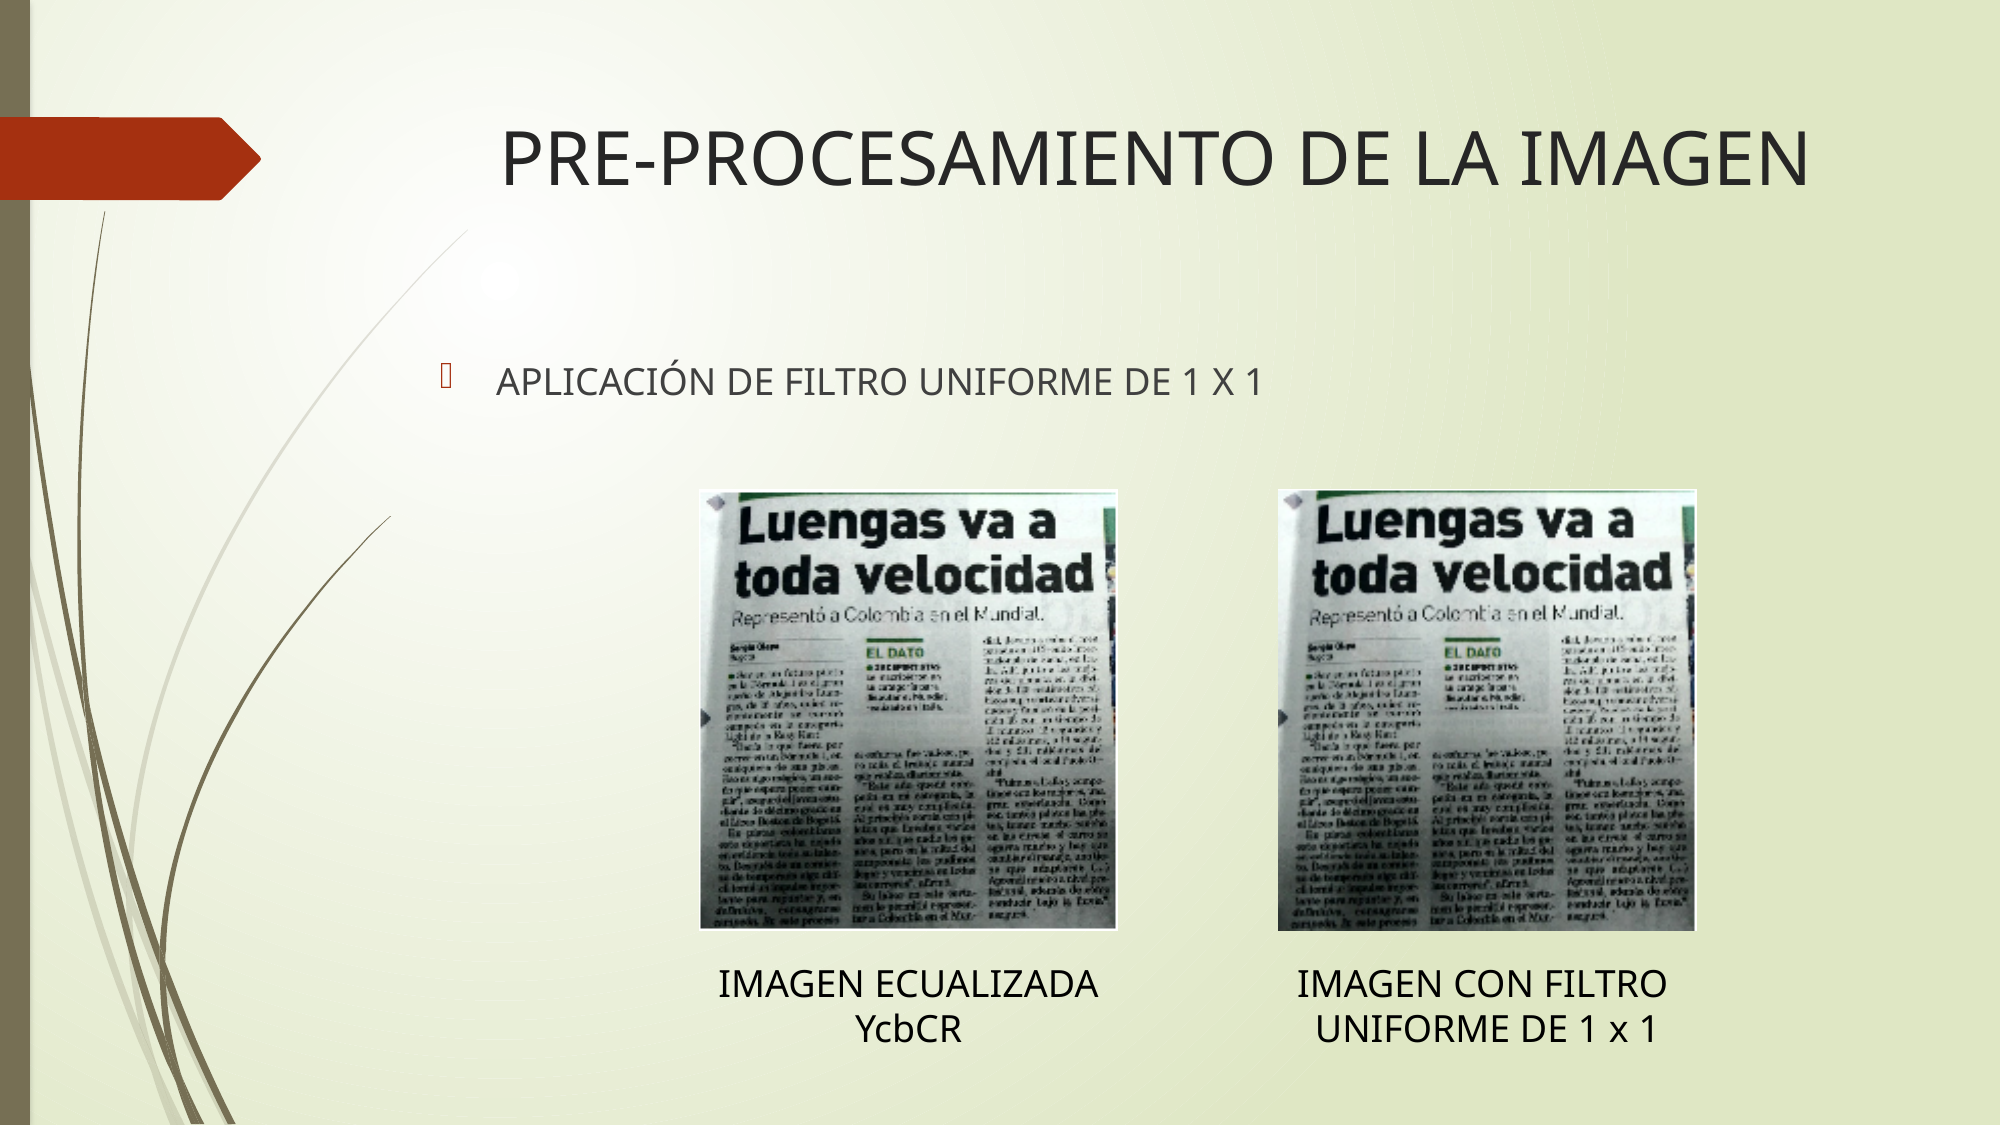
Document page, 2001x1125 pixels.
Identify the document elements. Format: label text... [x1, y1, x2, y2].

picture [699, 489, 1118, 931]
title PRE-PROCESAMIENTO DE LA IMAGEN [425, 102, 1888, 313]
text_box IMAGEN CON FILTRO UNIFORME DE 1 x 1 [1282, 952, 1693, 1058]
text_box IMAGEN ECUALIZADA YcbCR [703, 952, 1114, 1058]
picture [1278, 489, 1698, 931]
list APLICACIÓN DE FILTRO UNIFORME DE 1 X 1 [424, 350, 1888, 970]
